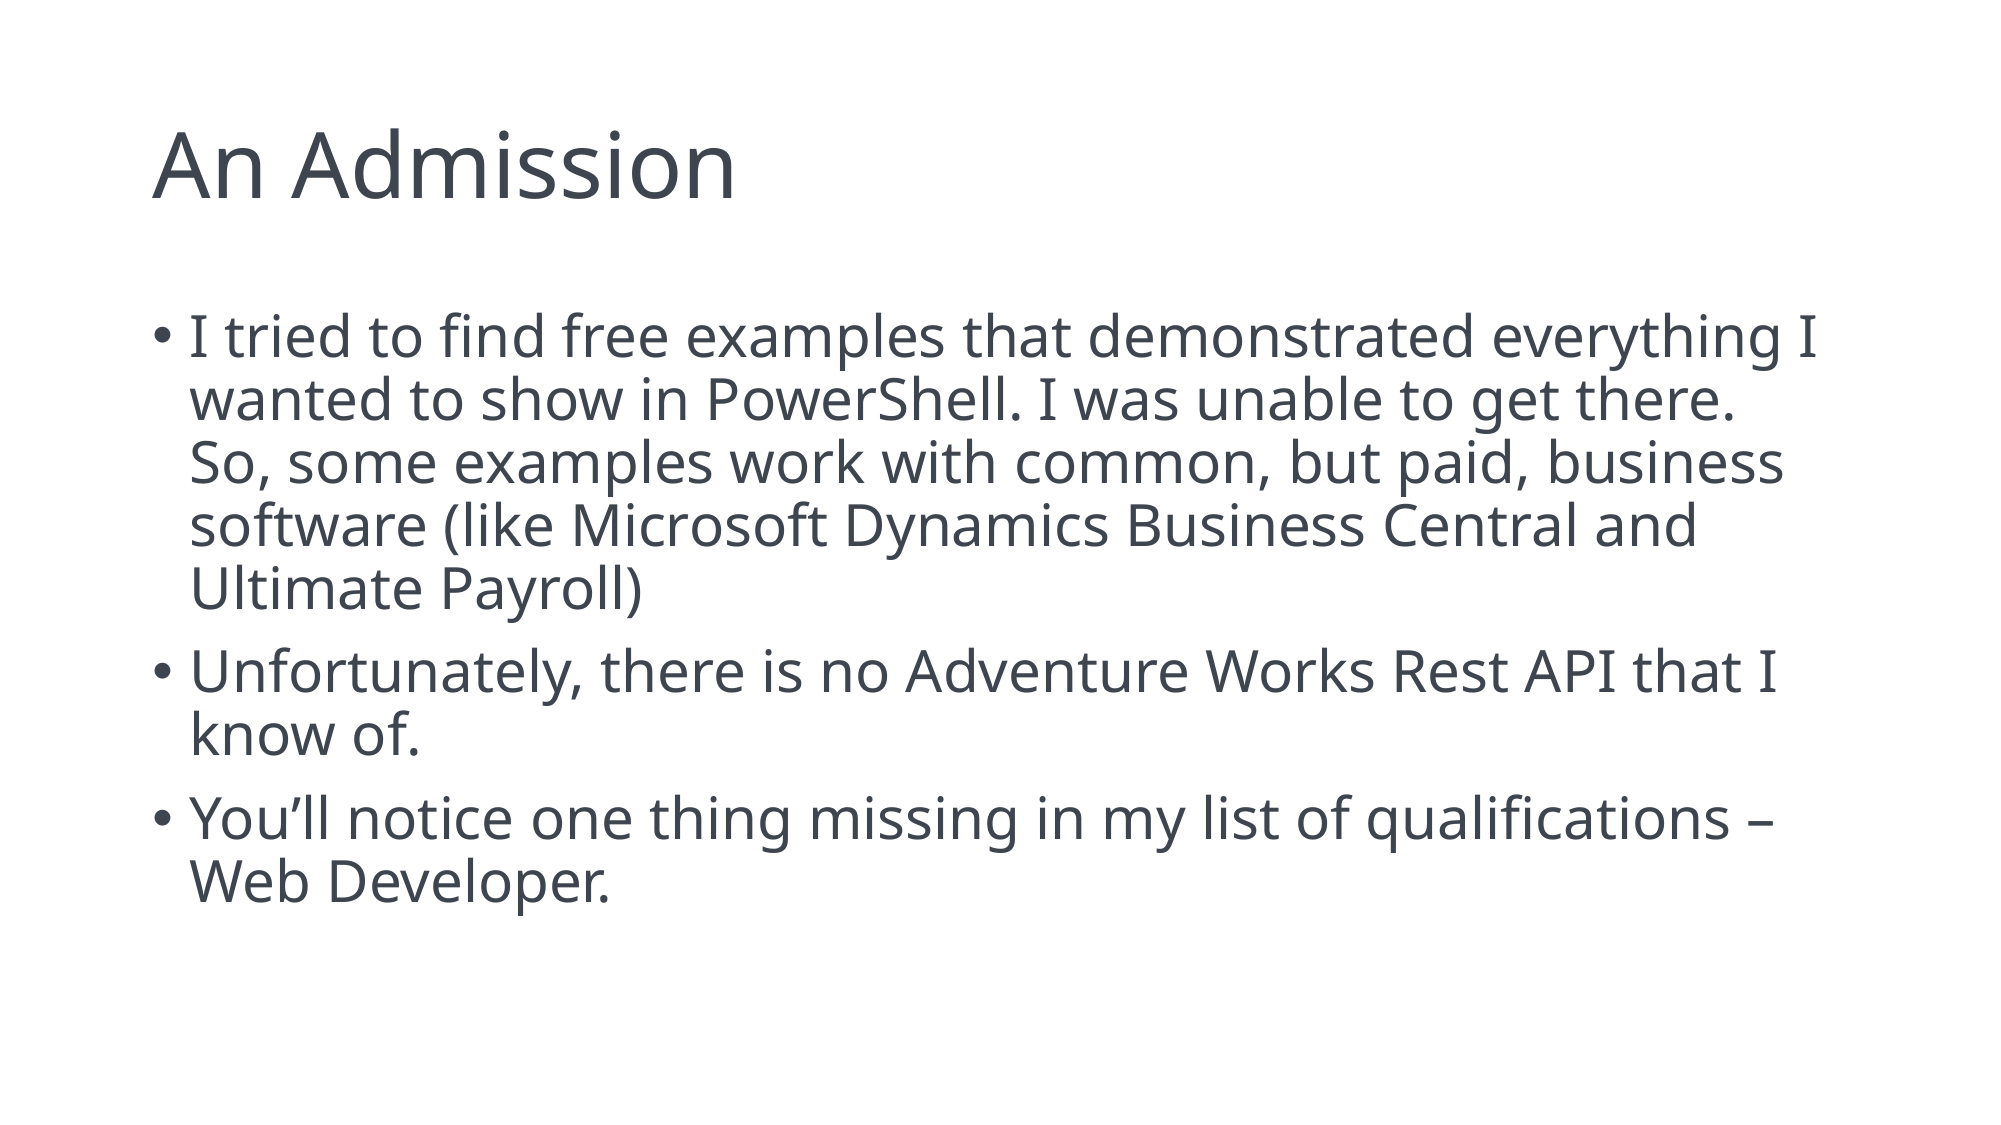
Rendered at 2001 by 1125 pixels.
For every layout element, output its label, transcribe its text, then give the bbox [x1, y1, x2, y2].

title An Admission [137, 59, 1863, 278]
list I tried to find free examples that demonstrated everything I wanted to show in PowerShell. I was unable to get there. So, some examples work with common, but paid, business software (like Microsoft Dynamics Business Central and Ultimate Payroll) Unfortunately, there is no Adventure Works Rest API that I know of. You’ll notice one thing missing in my list of qualifications – Web Developer. [137, 299, 1863, 1014]
